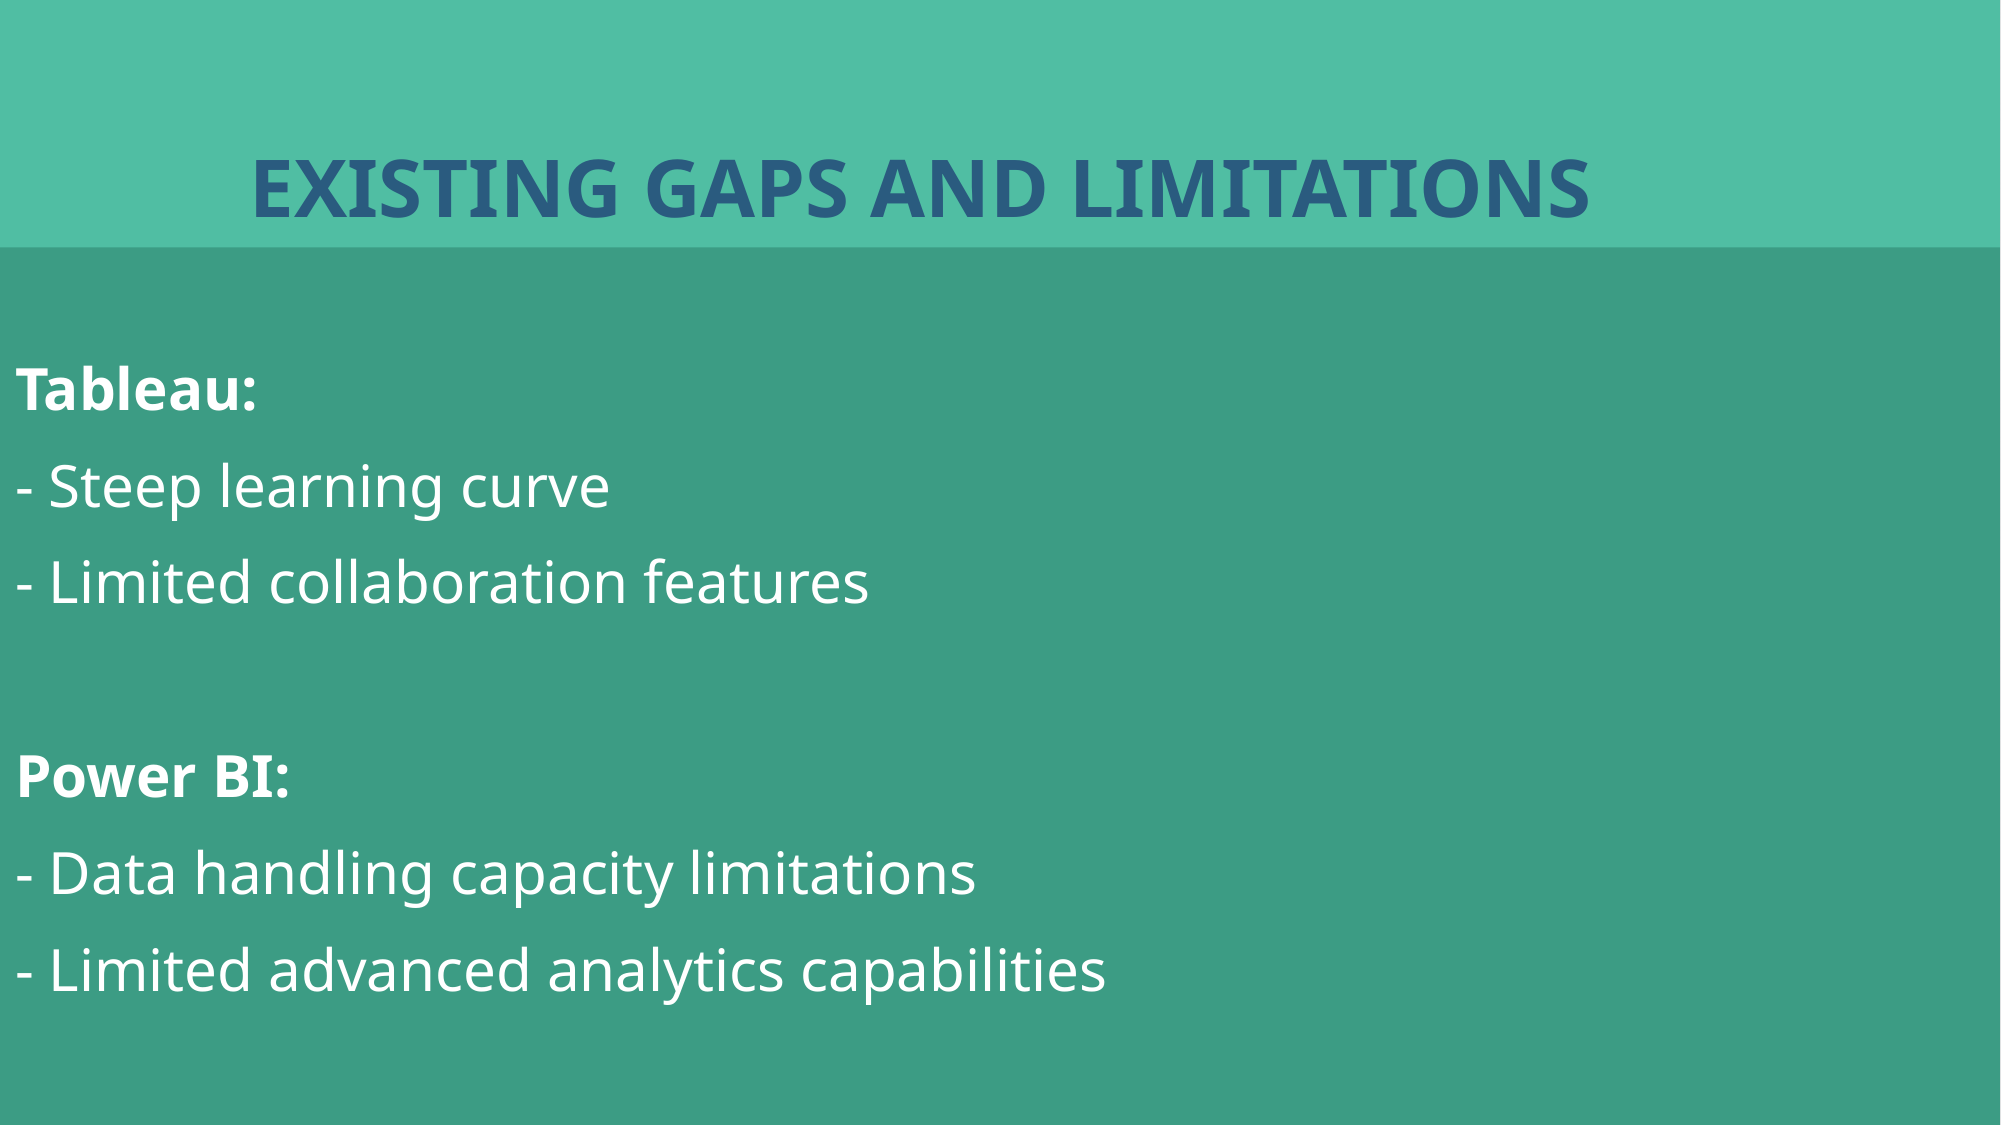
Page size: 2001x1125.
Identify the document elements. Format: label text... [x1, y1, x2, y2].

subtitle Tableau: - Steep learning curve - Limited collaboration features Power BI: - Data handling capacity limitations - Limited advanced analytics capabilities [0, 247, 2000, 1125]
title Existing Gaps and Limitations [150, 112, 1693, 247]
